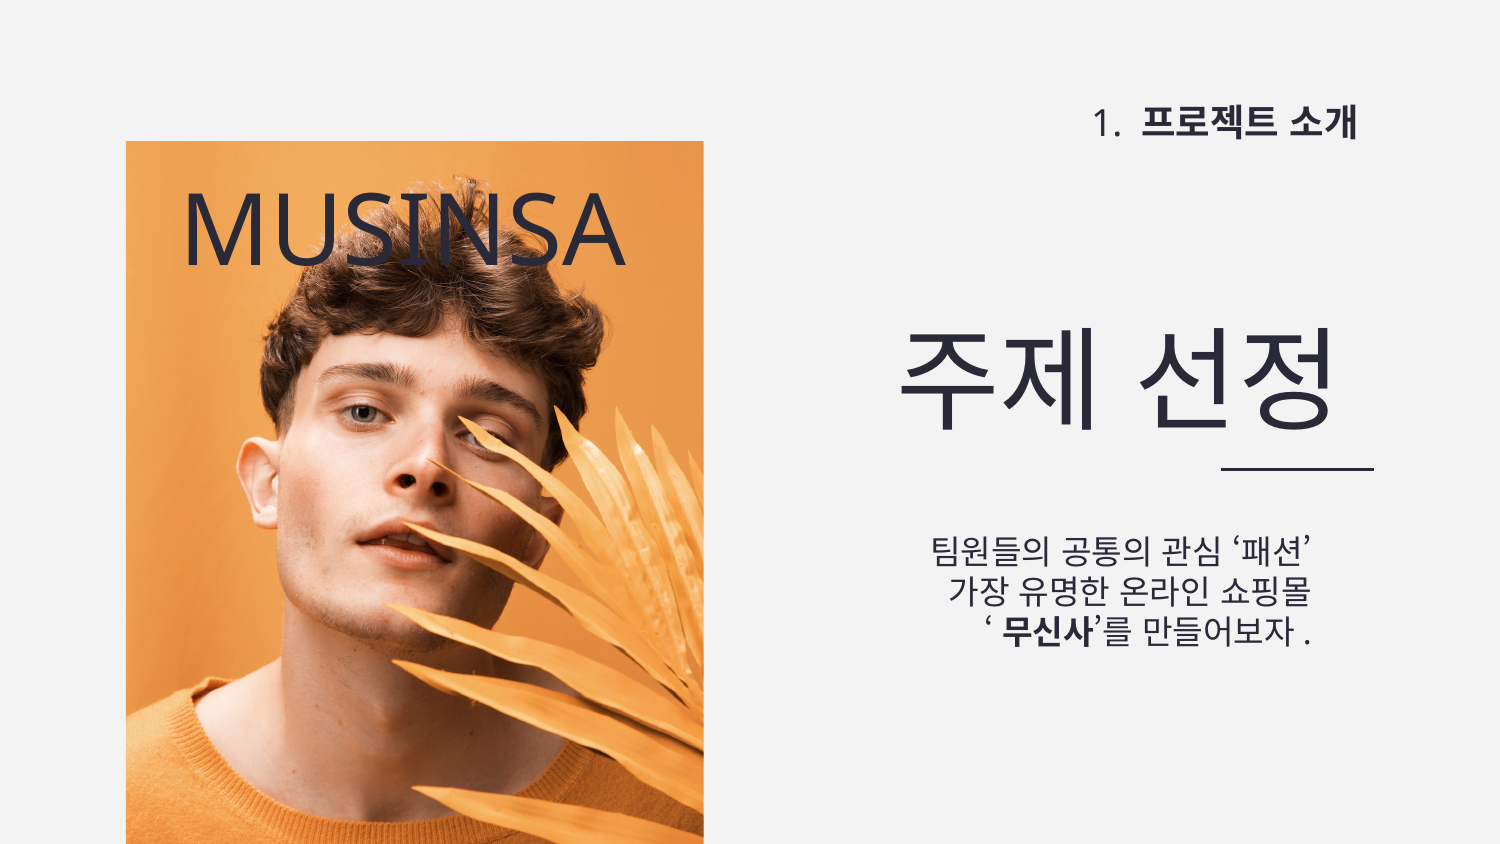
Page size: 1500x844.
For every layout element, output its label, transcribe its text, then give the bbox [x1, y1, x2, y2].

title 주제 선정 [864, 105, 1389, 459]
picture [125, 141, 704, 844]
text_box 1. 프로젝트 소개 [842, 84, 1374, 176]
subtitle 팀원들의 공통의 관심 ‘패션’ 가장 유명한 온라인 쇼핑몰 ‘무신사’를 만들어보자. [829, 516, 1374, 738]
